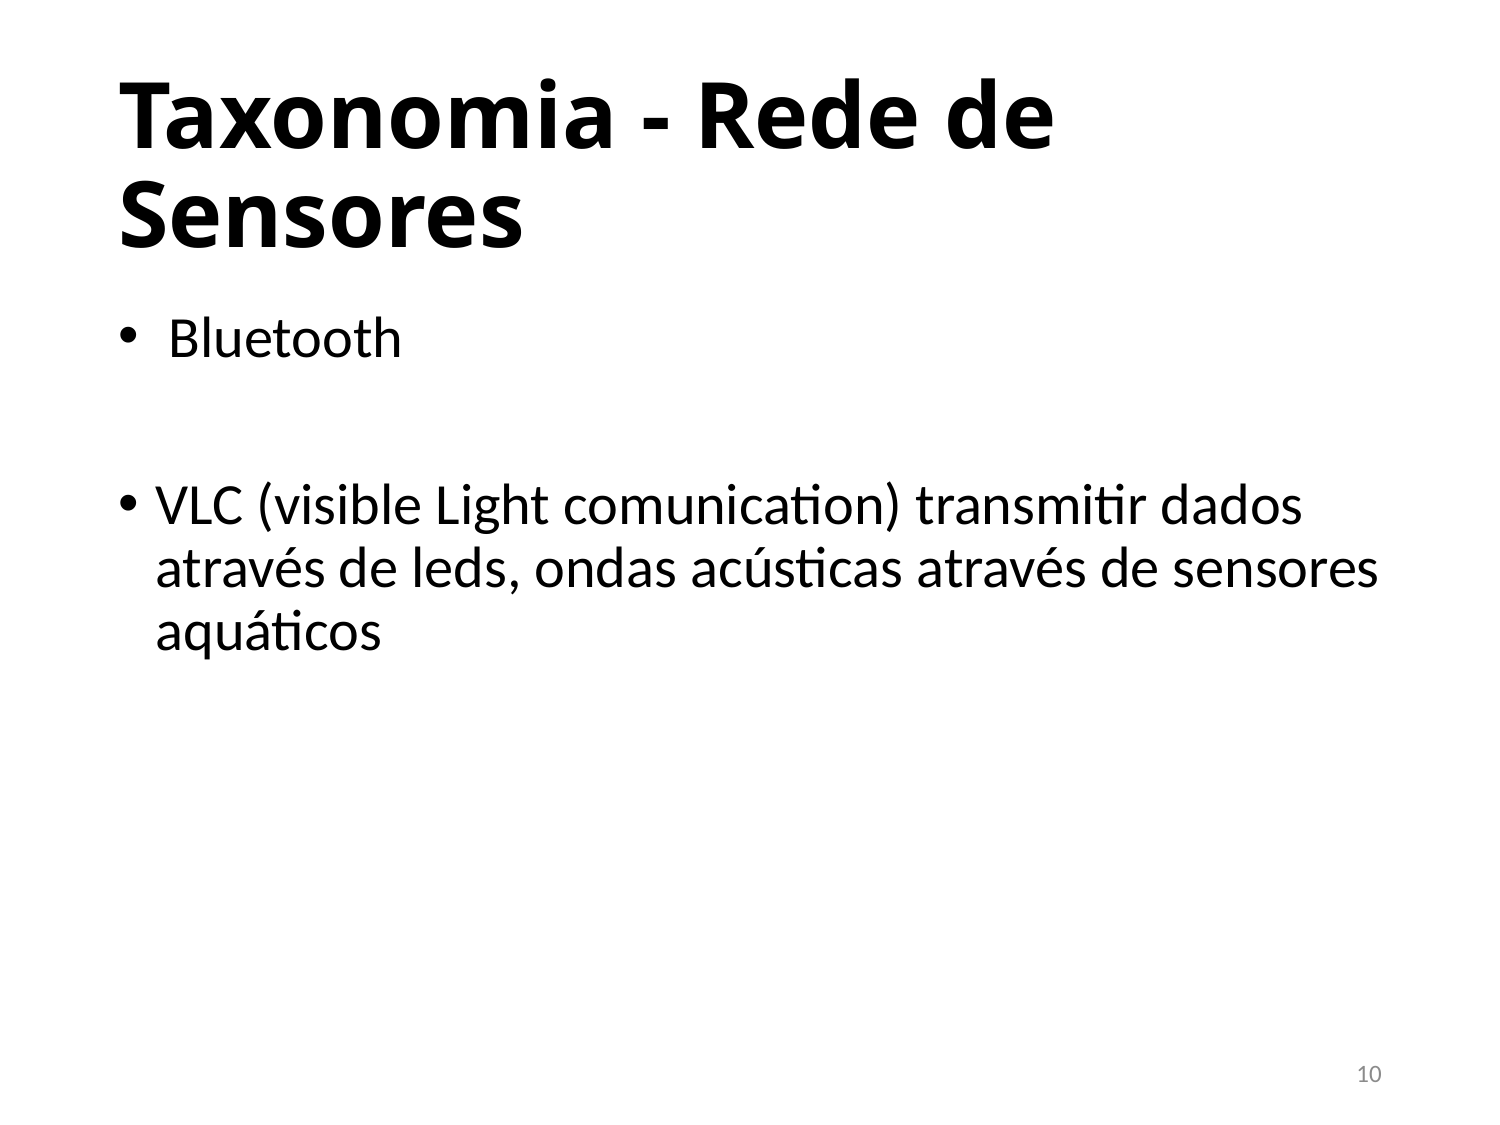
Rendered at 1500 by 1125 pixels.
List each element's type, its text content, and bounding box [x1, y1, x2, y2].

list Bluetooth VLC (visible Light comunication) transmitir dados através de leds, ondas acústicas através de sensores aquáticos [103, 299, 1397, 1014]
title Taxonomia - Rede de Sensores [103, 59, 1397, 278]
slide_number 10 [1059, 1042, 1397, 1103]
